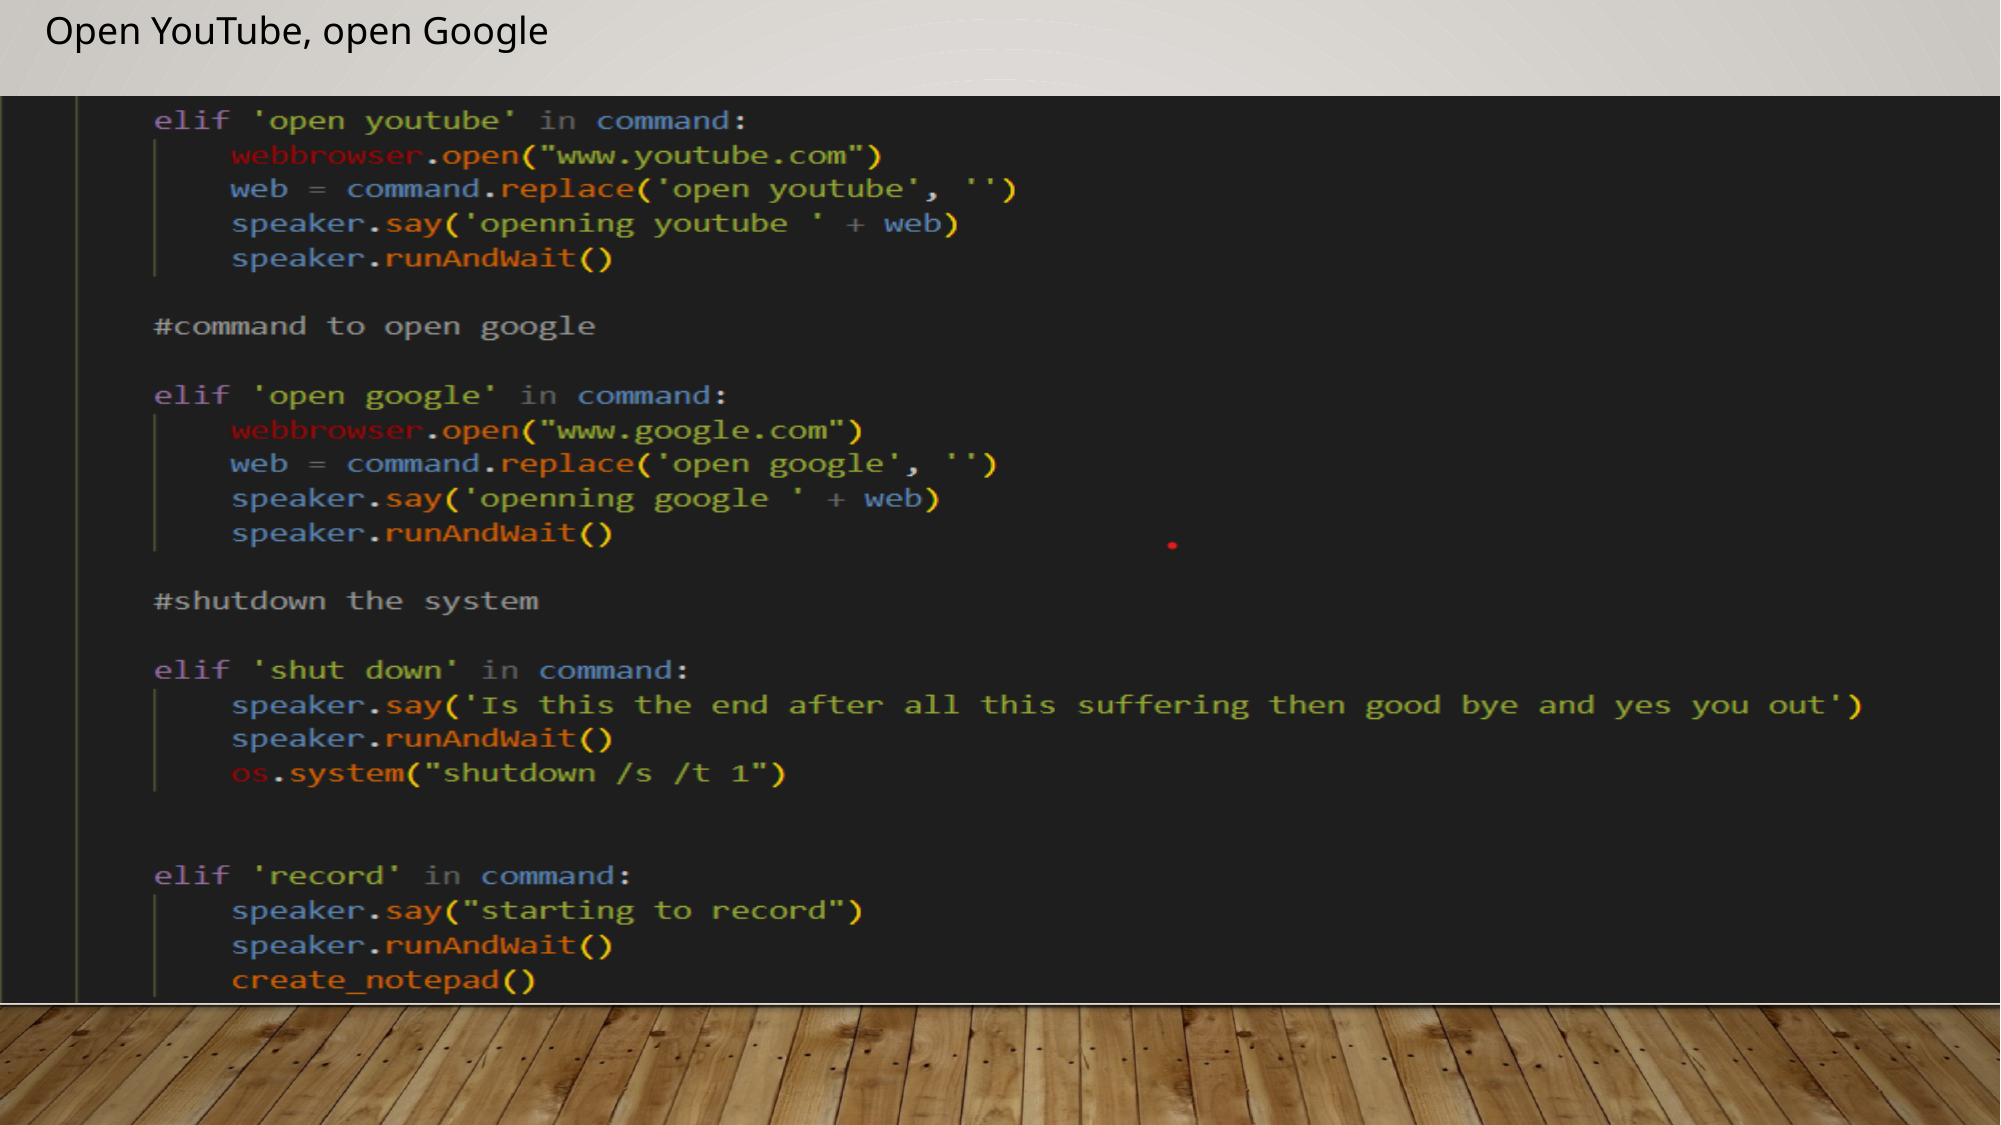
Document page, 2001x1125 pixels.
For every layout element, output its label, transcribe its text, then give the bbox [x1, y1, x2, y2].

picture [0, 95, 2000, 1003]
picture [0, 1005, 2000, 1125]
text_box Open YouTube, open Google [29, 0, 1862, 60]
